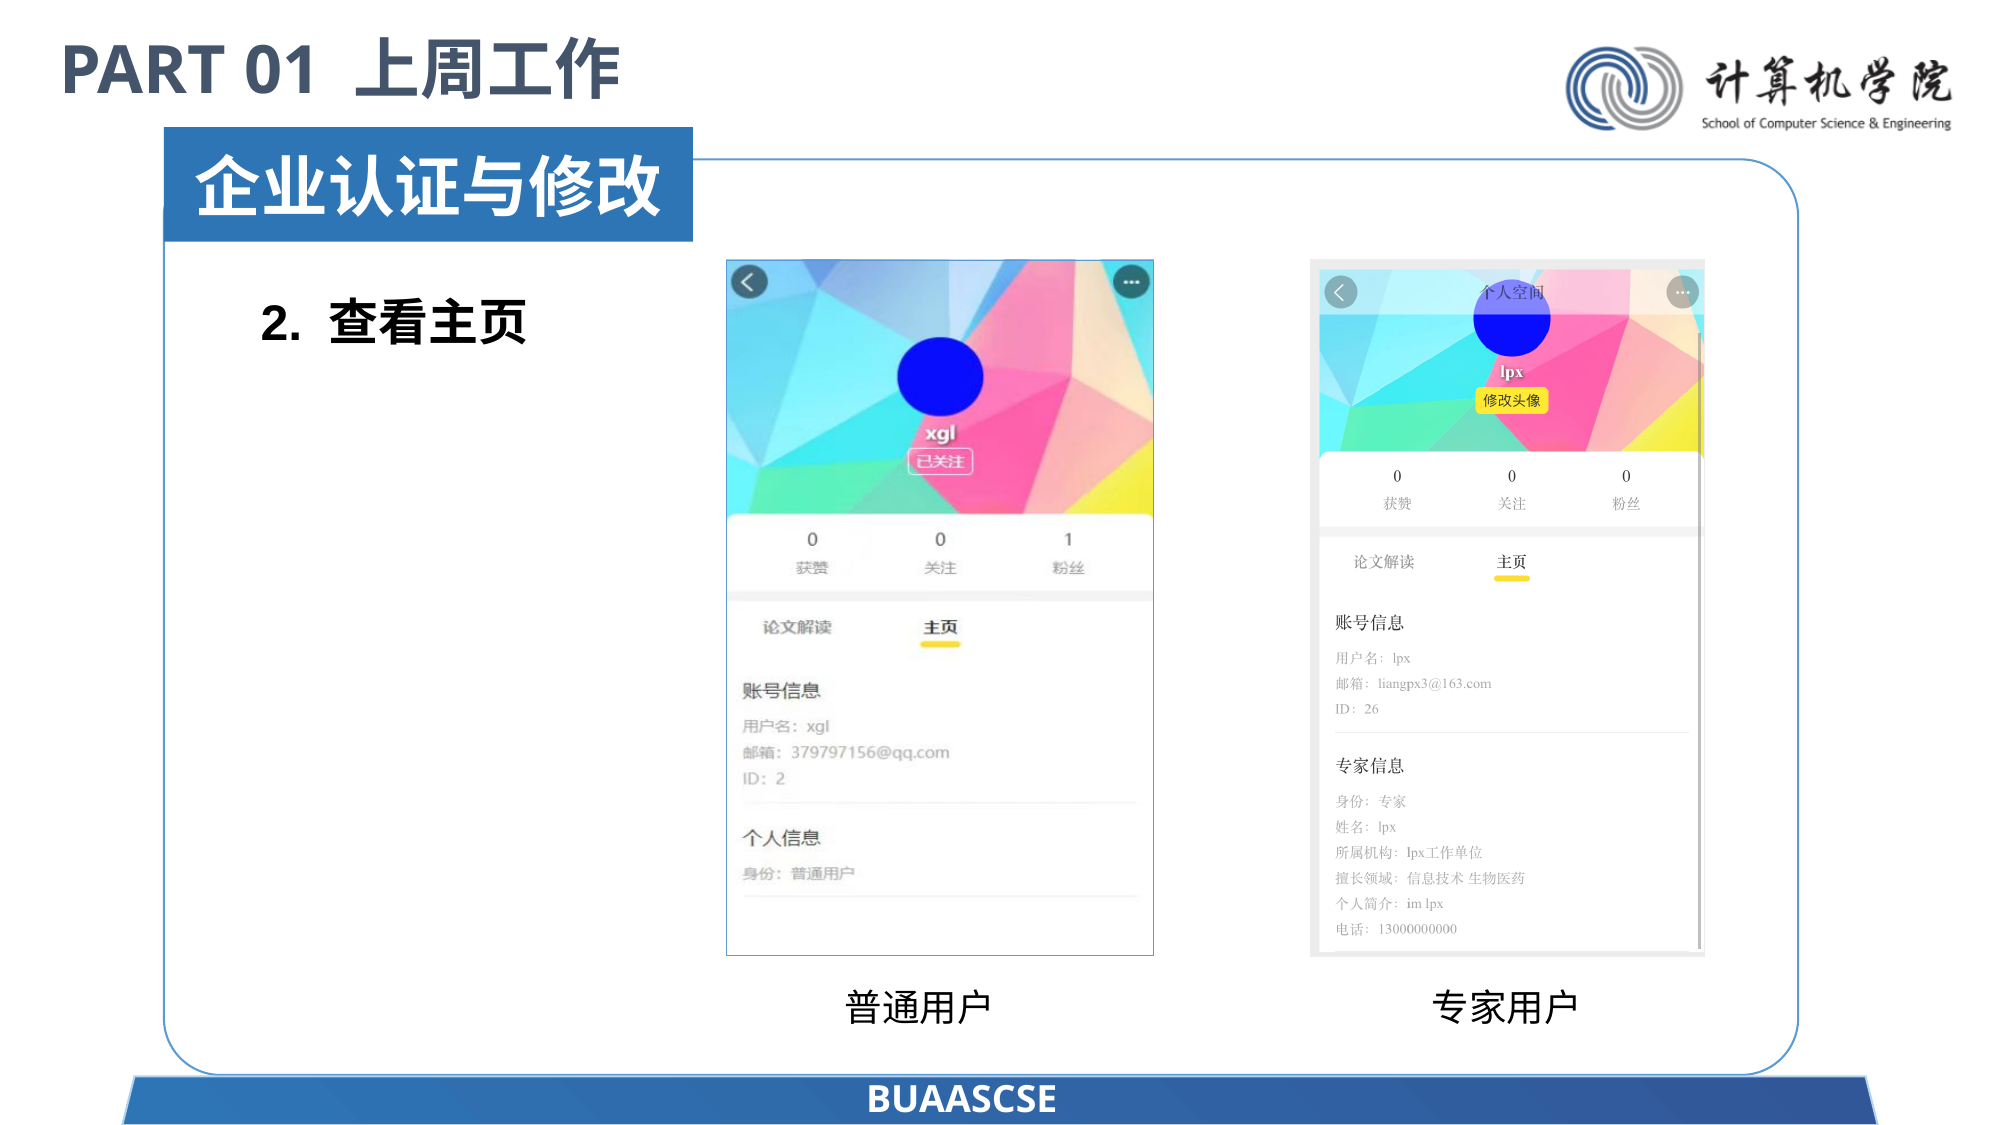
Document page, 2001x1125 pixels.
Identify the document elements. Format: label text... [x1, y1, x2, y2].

text_box [121, 1075, 851, 1125]
text_box [1149, 1075, 1879, 1125]
picture [726, 259, 1154, 956]
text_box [163, 127, 1799, 1075]
text_box PART 01 上周工作 [44, 19, 897, 115]
picture [1556, 39, 1963, 140]
text_box BUAASCSE [851, 1075, 1149, 1125]
picture [1310, 259, 1705, 957]
